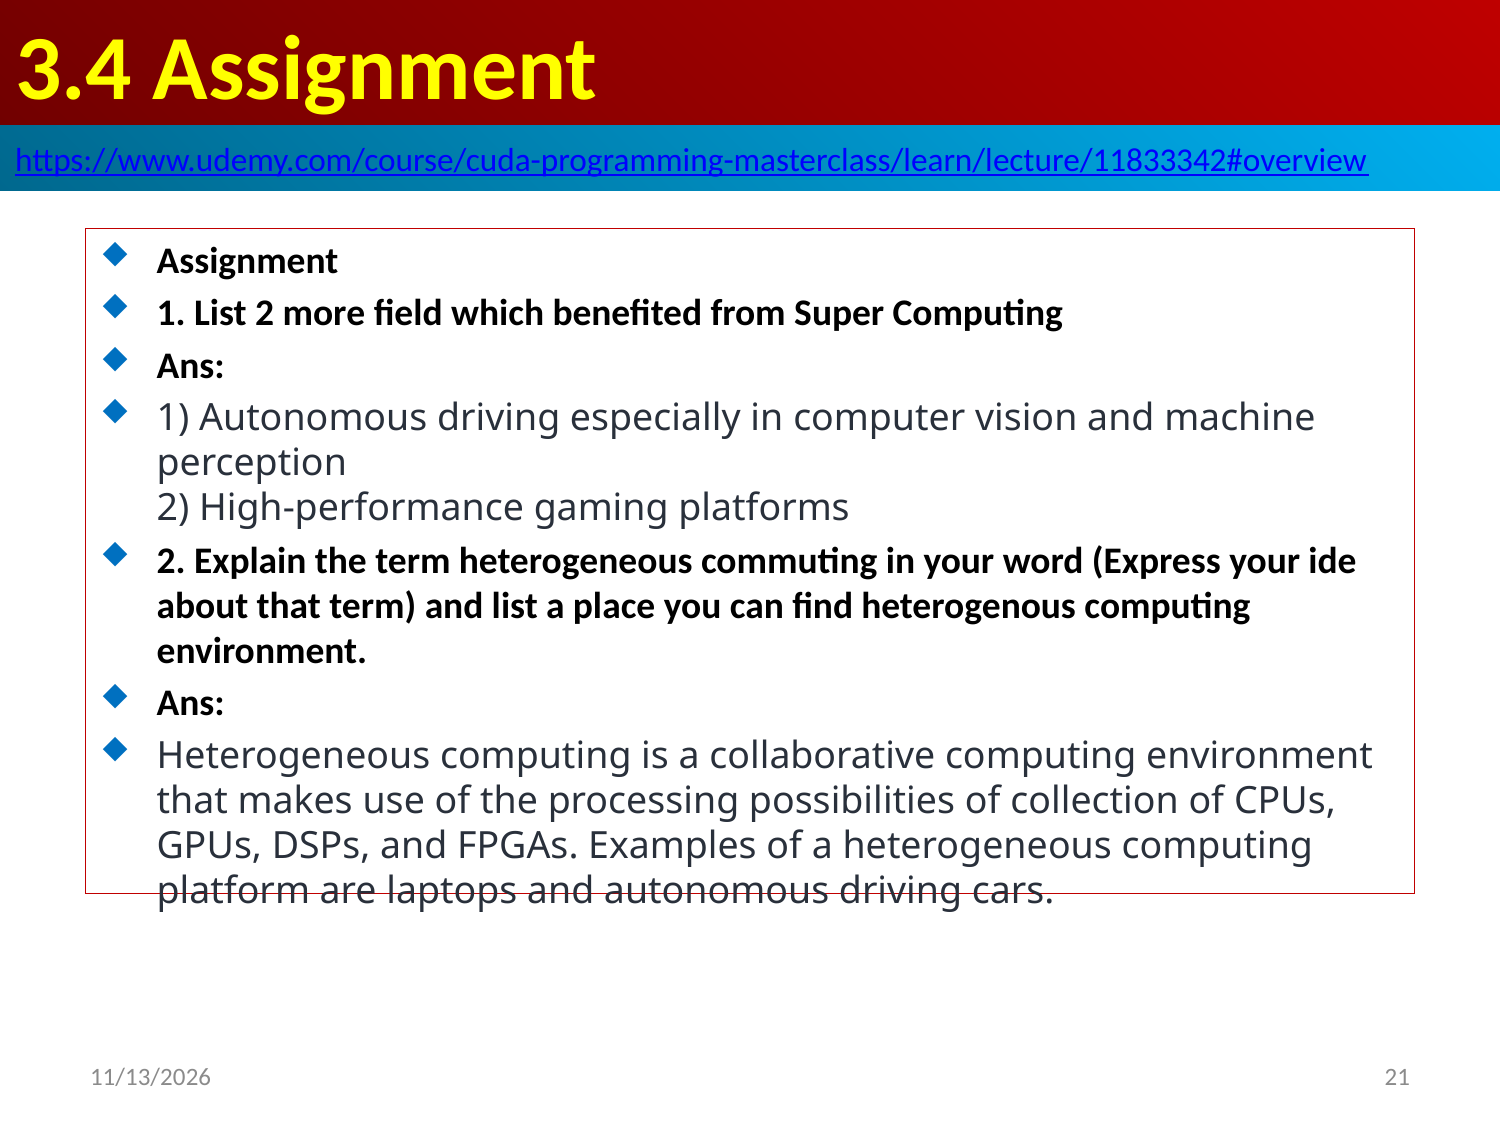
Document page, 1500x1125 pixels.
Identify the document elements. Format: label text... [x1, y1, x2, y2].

title 3.4 Assignment [0, 0, 1500, 125]
subtitle Assignment 1. List 2 more field which benefited from Super Computing Ans: 1) Autonomous driving especially in computer vision and machine perception 2) High-performance gaming platforms 2. Explain the term heterogeneous commuting in your word (Express your ide about that term) and list a place you can find heterogenous computing environment. Ans: Heterogeneous computing is a collaborative computing environment that makes use of the processing possibilities of collection of CPUs, GPUs, DSPs, and FPGAs. Examples of a heterogeneous computing platform are laptops and autonomous driving cars. [85, 228, 1415, 894]
slide_number 21 [1074, 1042, 1425, 1109]
text_box https://www.udemy.com/course/cuda-programming-masterclass/learn/lecture/11833342#overview [0, 125, 1500, 191]
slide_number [75, 1042, 425, 1109]
